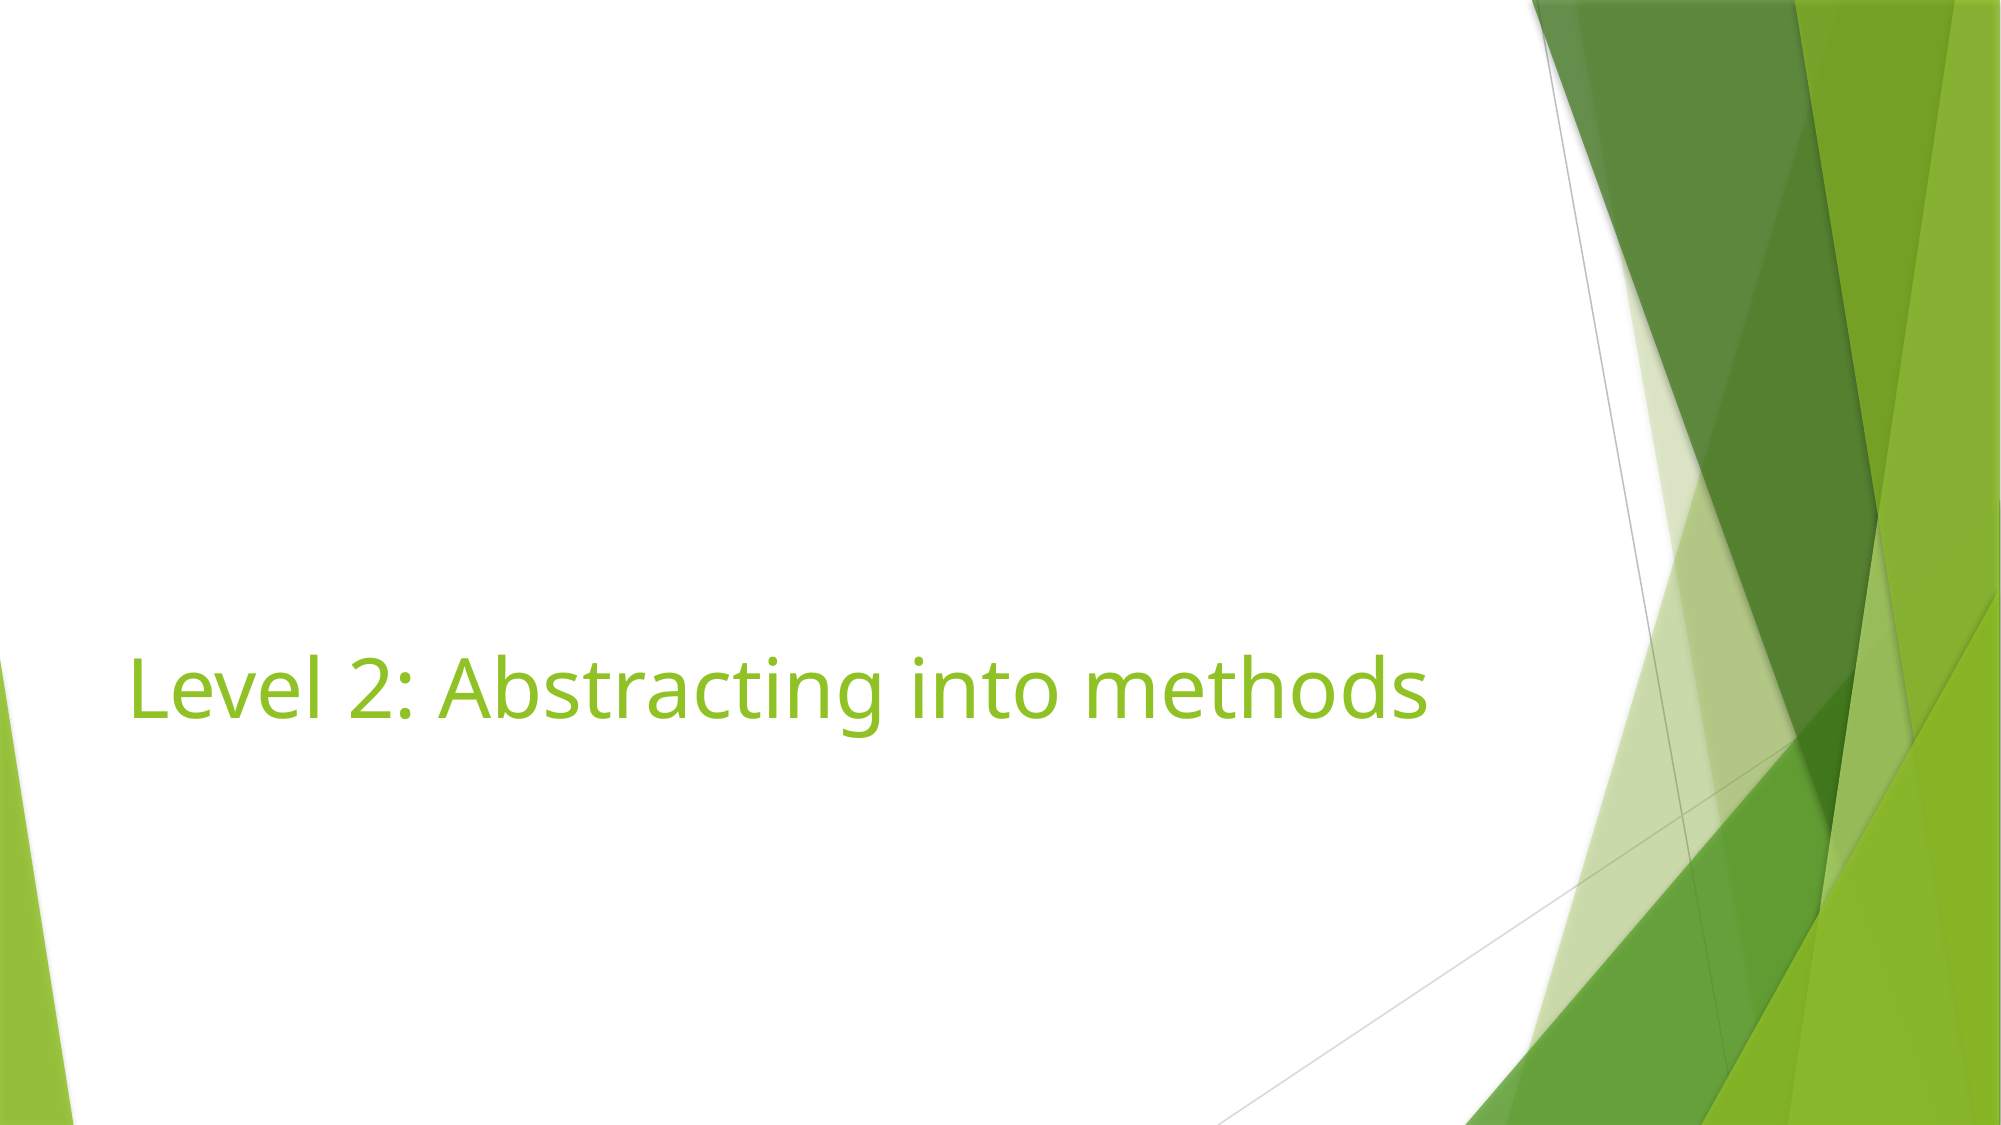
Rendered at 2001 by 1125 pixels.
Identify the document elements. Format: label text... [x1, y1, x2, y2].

title Level 2: Abstracting into methods [111, 443, 1522, 743]
